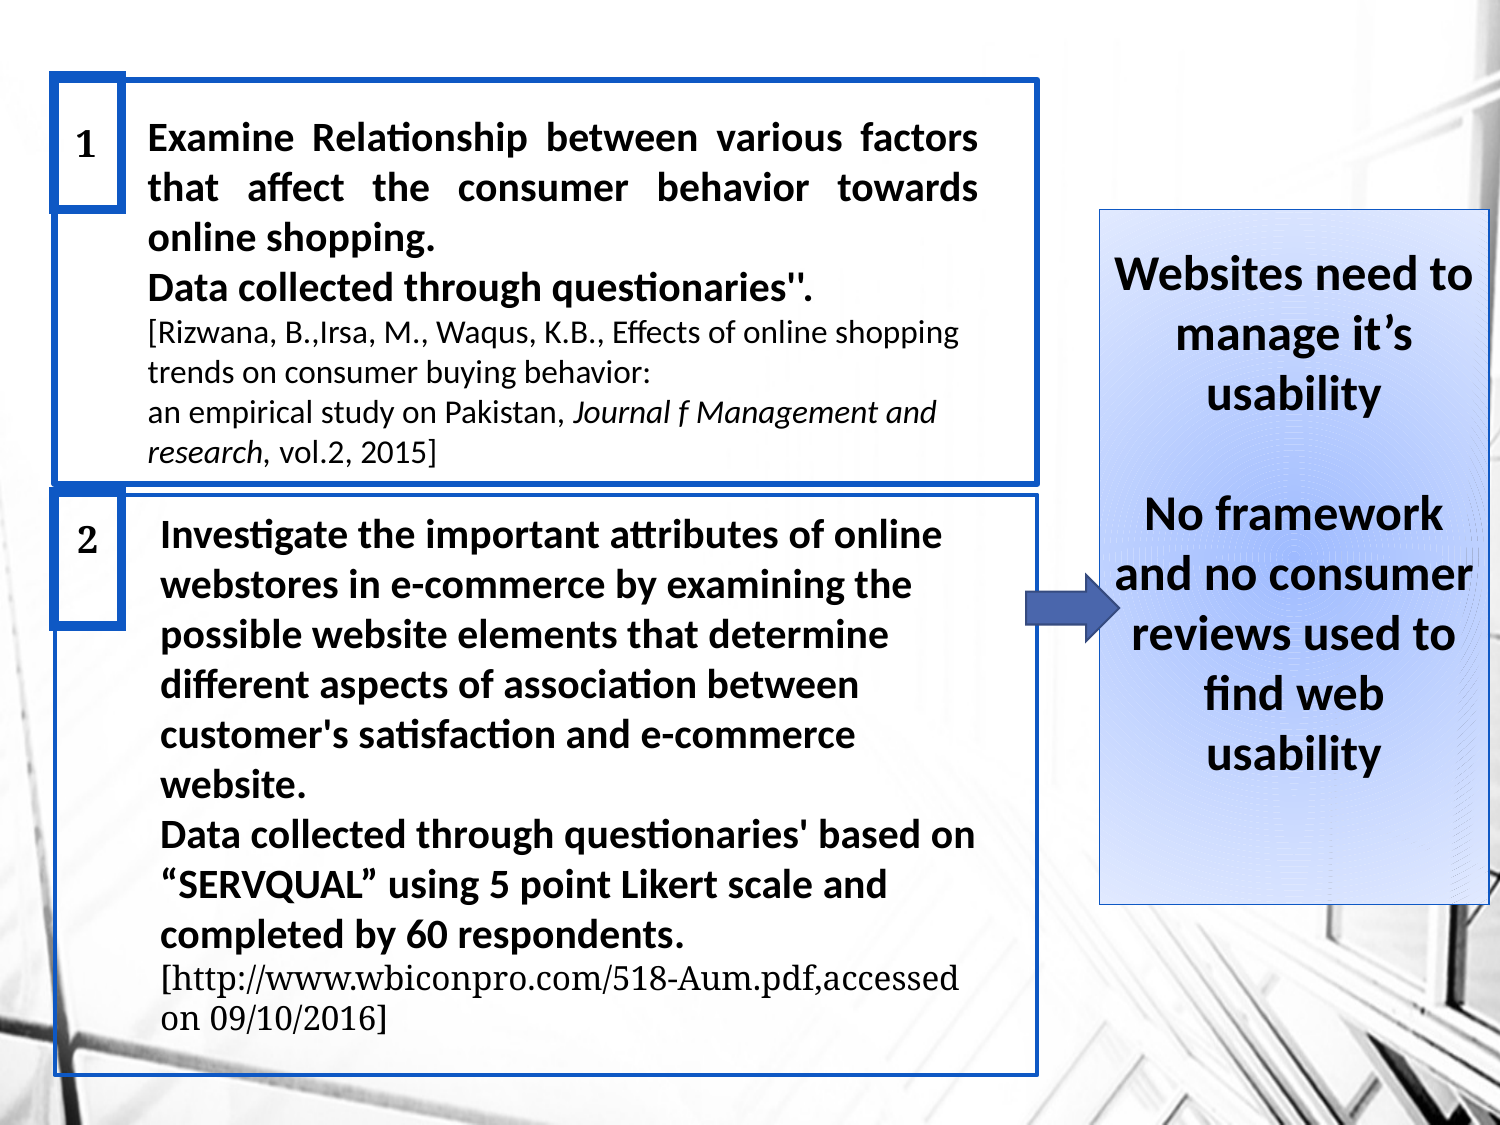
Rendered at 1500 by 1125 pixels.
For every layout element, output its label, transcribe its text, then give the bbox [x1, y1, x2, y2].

text_box Websites need to manage it’s usability No framework and no consumer reviews used to find web usability [1099, 209, 1490, 905]
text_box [53, 75, 1038, 484]
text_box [53, 491, 1038, 1076]
text_box [1038, 572, 1121, 644]
picture [0, 0, 1500, 1125]
